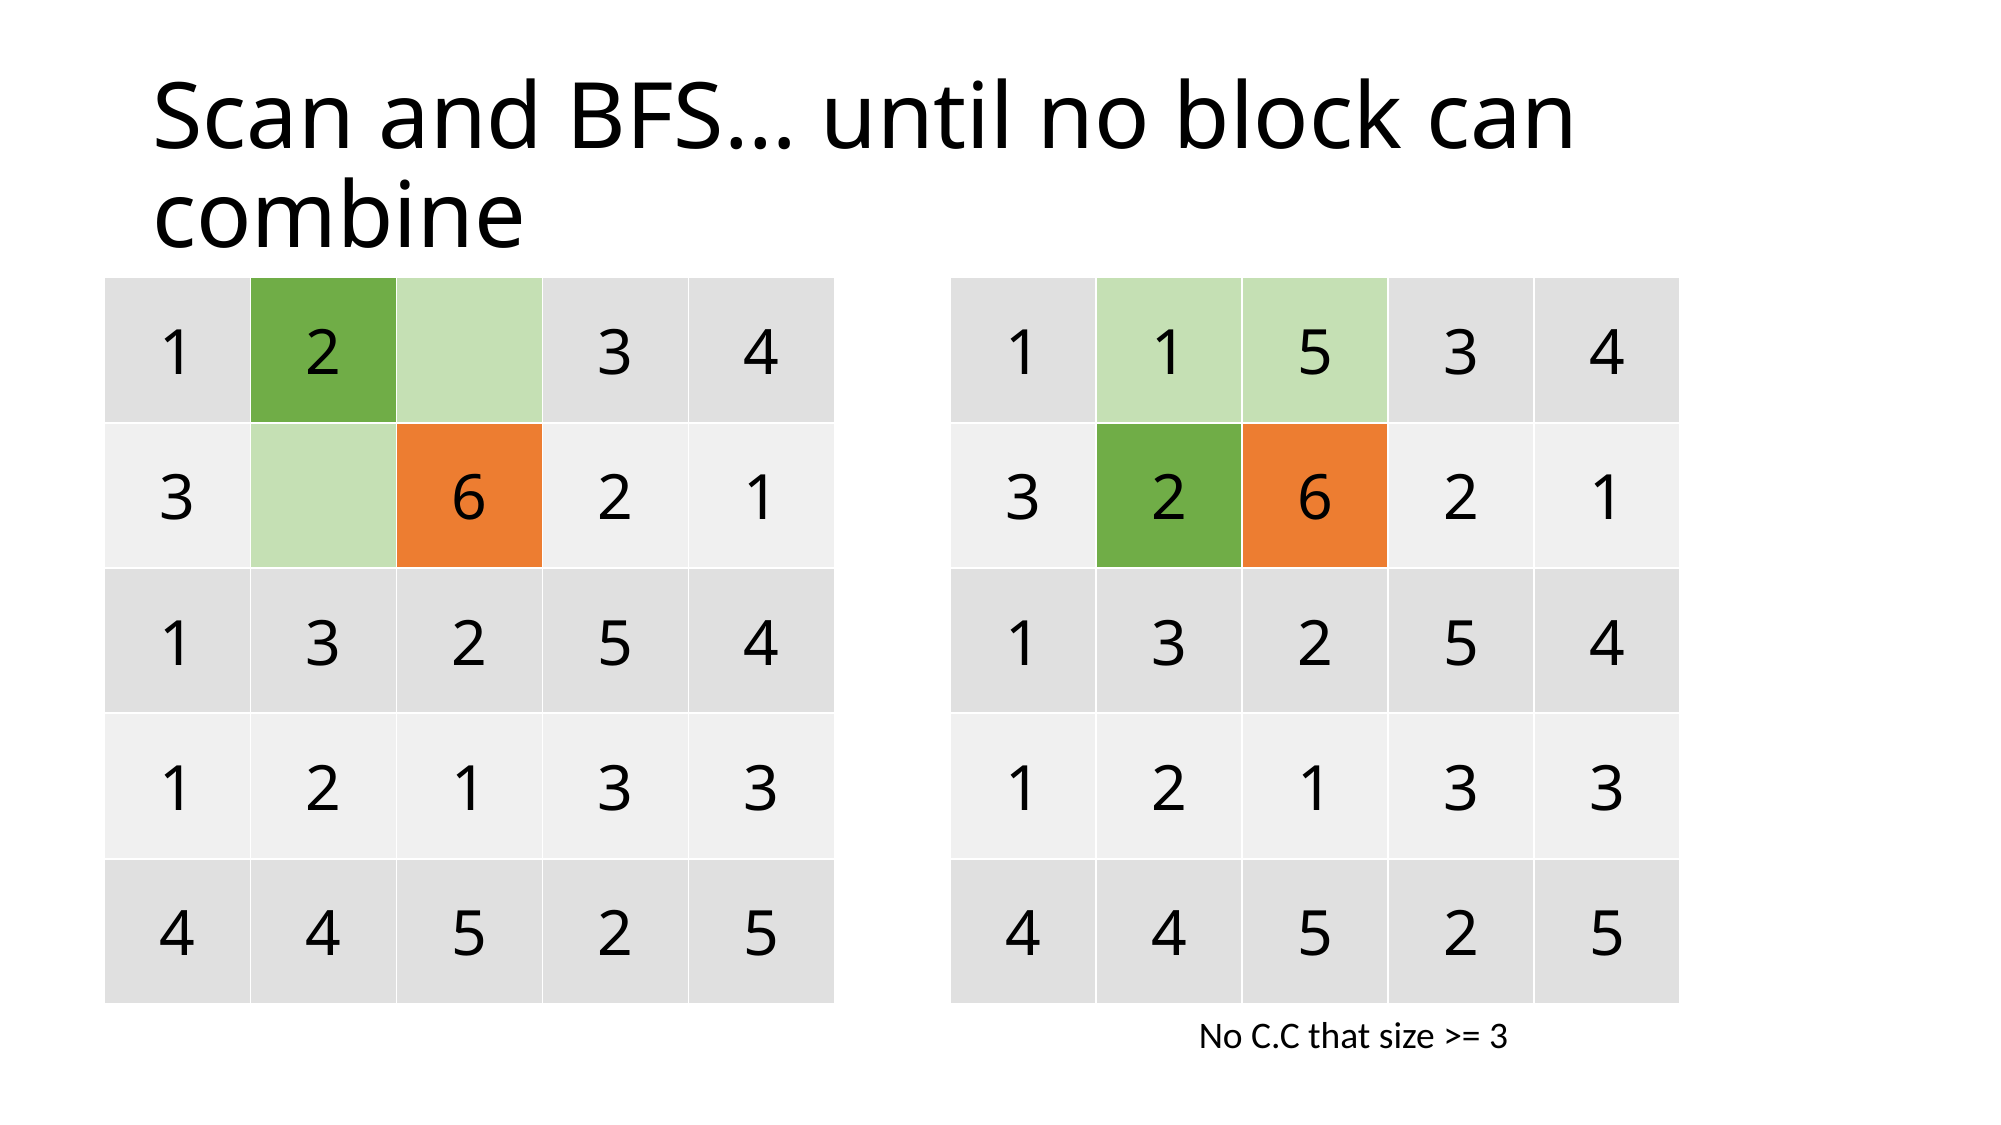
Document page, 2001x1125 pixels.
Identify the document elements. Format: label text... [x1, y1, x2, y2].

table_cell 4 [1097, 860, 1241, 1003]
table_cell [251, 424, 396, 567]
table_cell 3 [105, 424, 250, 567]
table_cell 2 [1389, 860, 1533, 1003]
table_cell 1 [105, 569, 250, 712]
table_cell 6 [1243, 424, 1387, 567]
table_cell 5 [543, 569, 688, 712]
table_cell 4 [951, 860, 1095, 1003]
text_box No C.C that size >= 3 [1183, 1004, 1681, 1064]
table_header 2 [251, 278, 396, 422]
table_cell 1 [689, 424, 834, 567]
table_cell 3 [1097, 569, 1241, 712]
table_header 4 [1535, 278, 1679, 422]
table_cell 2 [1097, 424, 1241, 567]
table_header 1 [1097, 278, 1241, 422]
table_cell 2 [397, 569, 542, 712]
table_cell 6 [397, 424, 542, 567]
table_cell 1 [951, 569, 1095, 712]
table_cell 4 [105, 860, 250, 1003]
table_header 3 [543, 278, 688, 422]
table_cell 3 [951, 424, 1095, 567]
table_cell 3 [1535, 714, 1679, 858]
table_cell 1 [1535, 424, 1679, 567]
table_cell 3 [251, 569, 396, 712]
table_cell 3 [543, 714, 688, 858]
table_cell 2 [1389, 424, 1533, 567]
table_cell 1 [951, 714, 1095, 858]
table_cell 1 [1243, 714, 1387, 858]
table_cell 4 [1535, 569, 1679, 712]
table_cell 4 [689, 569, 834, 712]
table_cell 2 [543, 424, 688, 567]
table_header 1 [951, 278, 1095, 422]
table_cell 5 [1243, 860, 1387, 1003]
table_cell 5 [397, 860, 542, 1003]
table_cell 1 [105, 714, 250, 858]
table_header 4 [689, 278, 834, 422]
title Scan and BFS… until no block can combine [137, 59, 1863, 278]
table_cell 4 [251, 860, 396, 1003]
table_cell 5 [1535, 860, 1679, 1003]
table_header 5 [1243, 278, 1387, 422]
table_cell 2 [1243, 569, 1387, 712]
table_header [397, 278, 542, 422]
table_cell 3 [1389, 714, 1533, 858]
table_header 1 [105, 278, 250, 422]
table_cell 3 [689, 714, 834, 858]
table_header 3 [1389, 278, 1533, 422]
table_cell 5 [1389, 569, 1533, 712]
table_cell 2 [251, 714, 396, 858]
table_cell 2 [1097, 714, 1241, 858]
table_cell 5 [689, 860, 834, 1003]
table_cell 2 [543, 860, 688, 1003]
table_cell 1 [397, 714, 542, 858]
